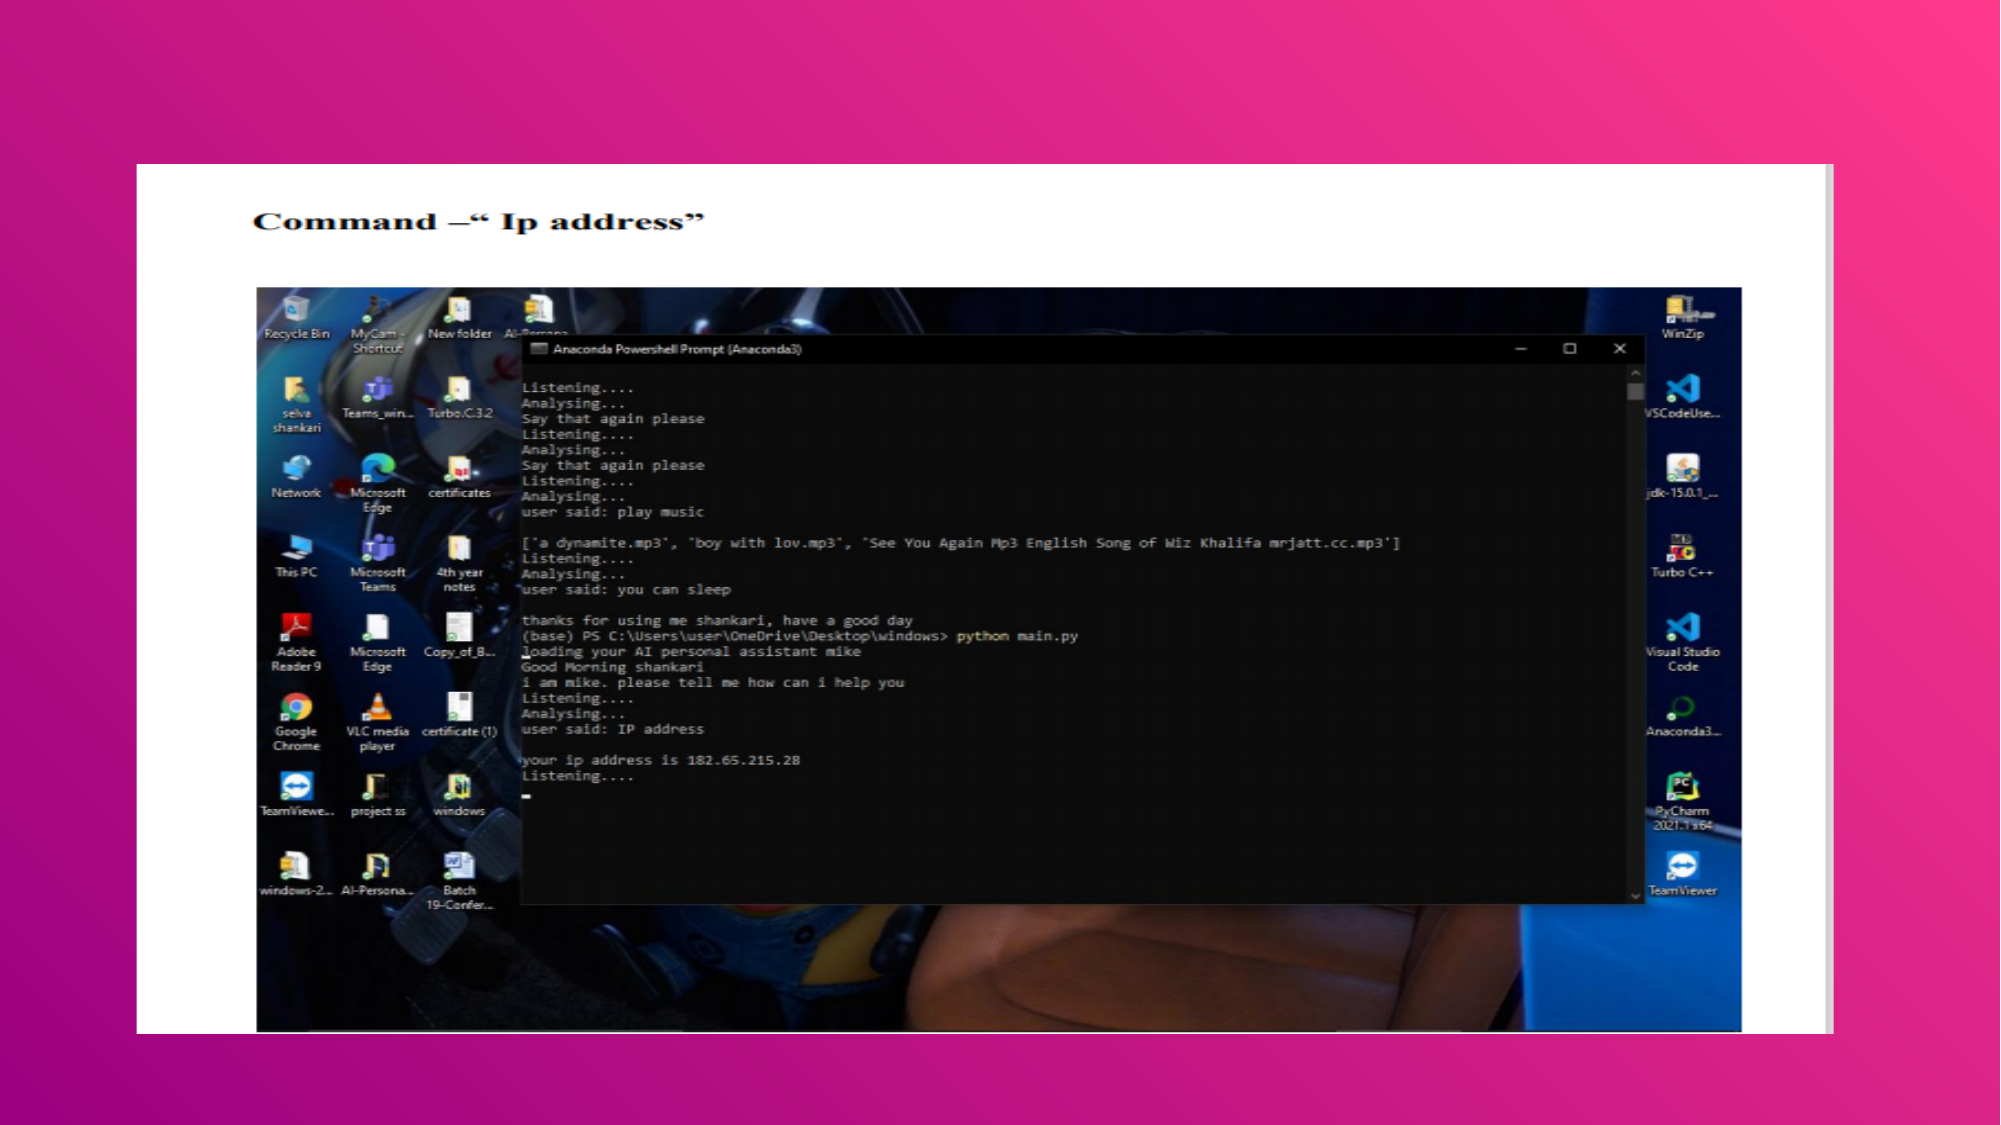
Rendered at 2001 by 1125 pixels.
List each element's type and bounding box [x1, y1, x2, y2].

list [136, 164, 1834, 1035]
